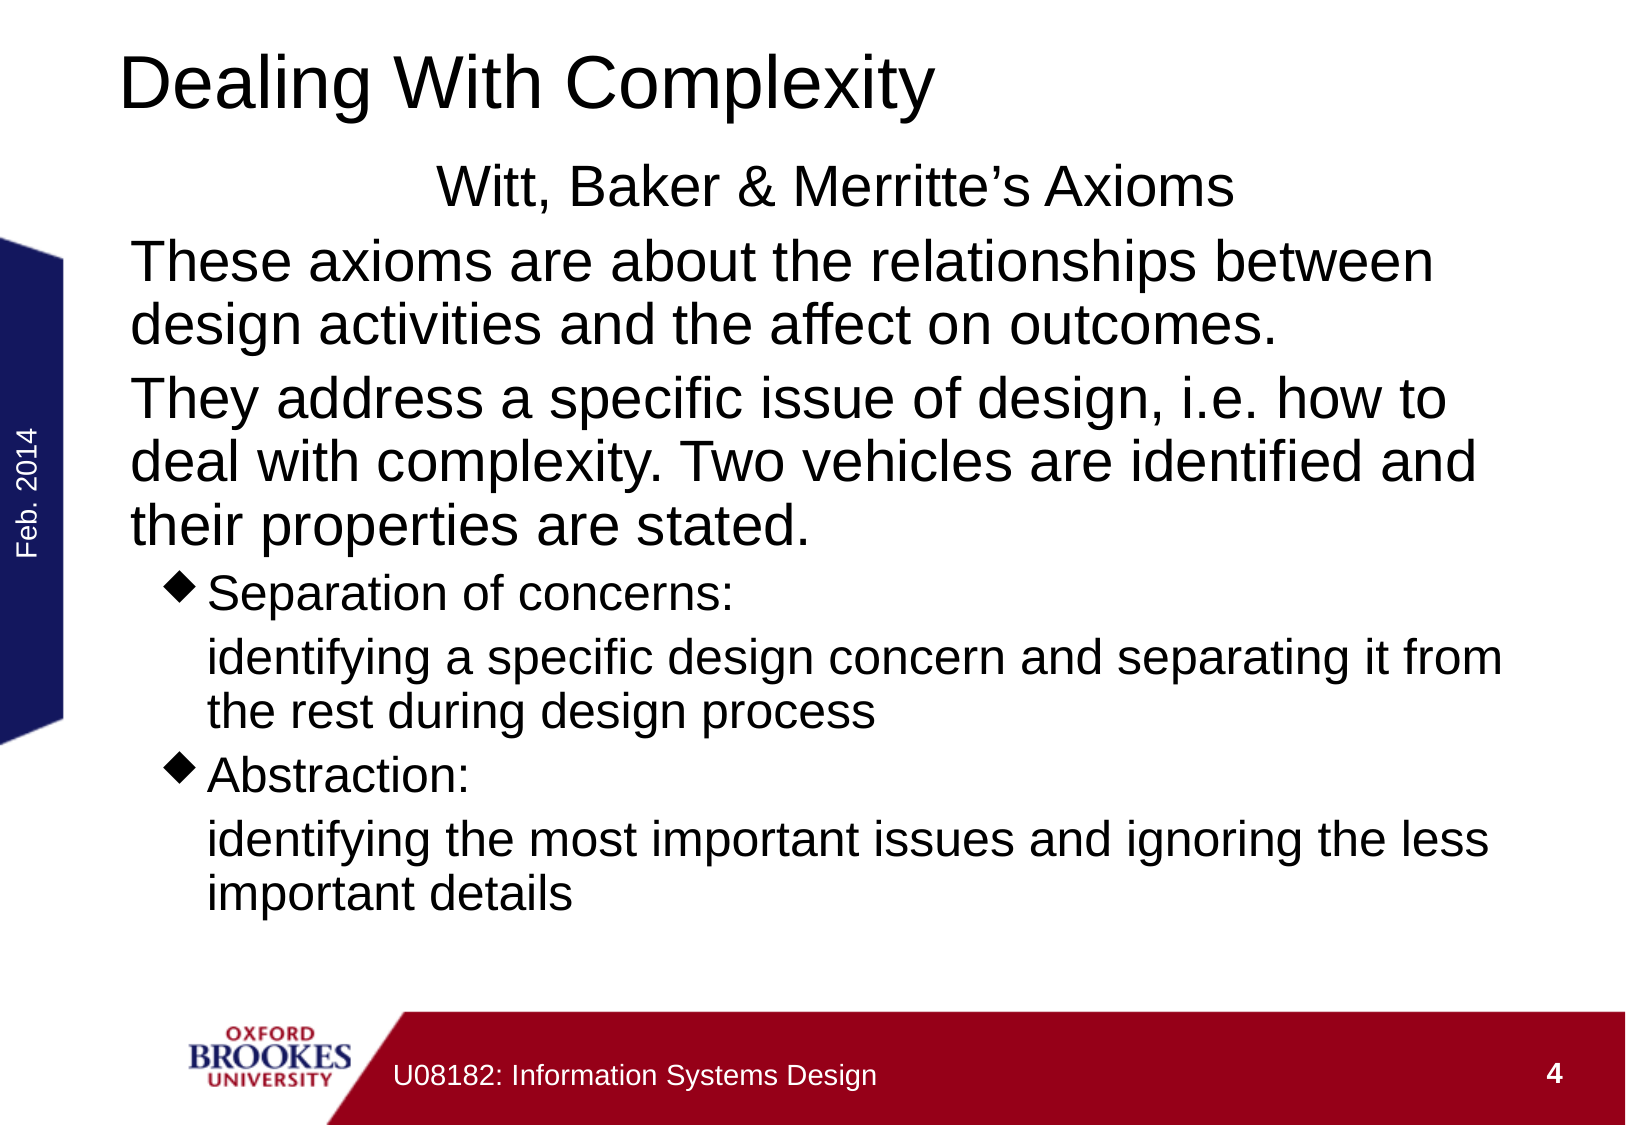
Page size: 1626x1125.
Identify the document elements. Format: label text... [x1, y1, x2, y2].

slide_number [0, 312, 57, 676]
list Witt, Baker & Merritte’s Axioms These axioms are about the relationships between design activities and the affect on outcomes. They address a specific issue of design, i.e. how to deal with complexity. Two vehicles are identified and their properties are stated. Separation of concerns: identifying a specific design concern and separating it from the rest during design process Abstraction: identifying the most important issues and ignoring the less important details [115, 148, 1557, 988]
footer U08182: Information Systems Design [392, 1056, 1289, 1101]
slide_number 4 [1516, 1046, 1594, 1101]
title Dealing With Complexity [103, 19, 1610, 138]
picture [0, 0, 1626, 1125]
